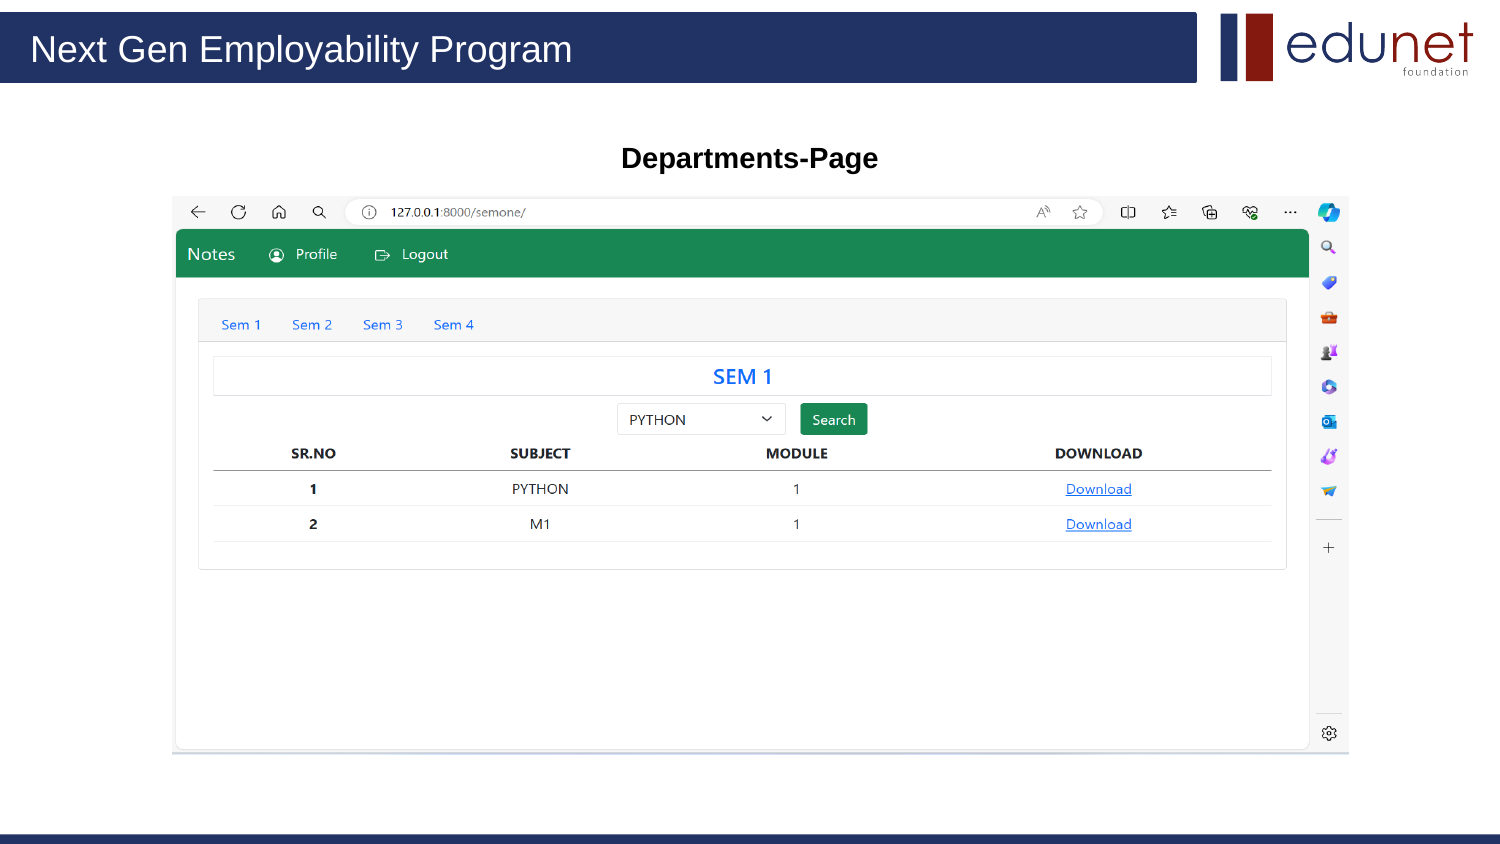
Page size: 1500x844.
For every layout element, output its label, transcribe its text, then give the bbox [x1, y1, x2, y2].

picture [172, 196, 1349, 755]
title Departments-Page [103, 105, 1397, 208]
picture [1279, 14, 1482, 83]
